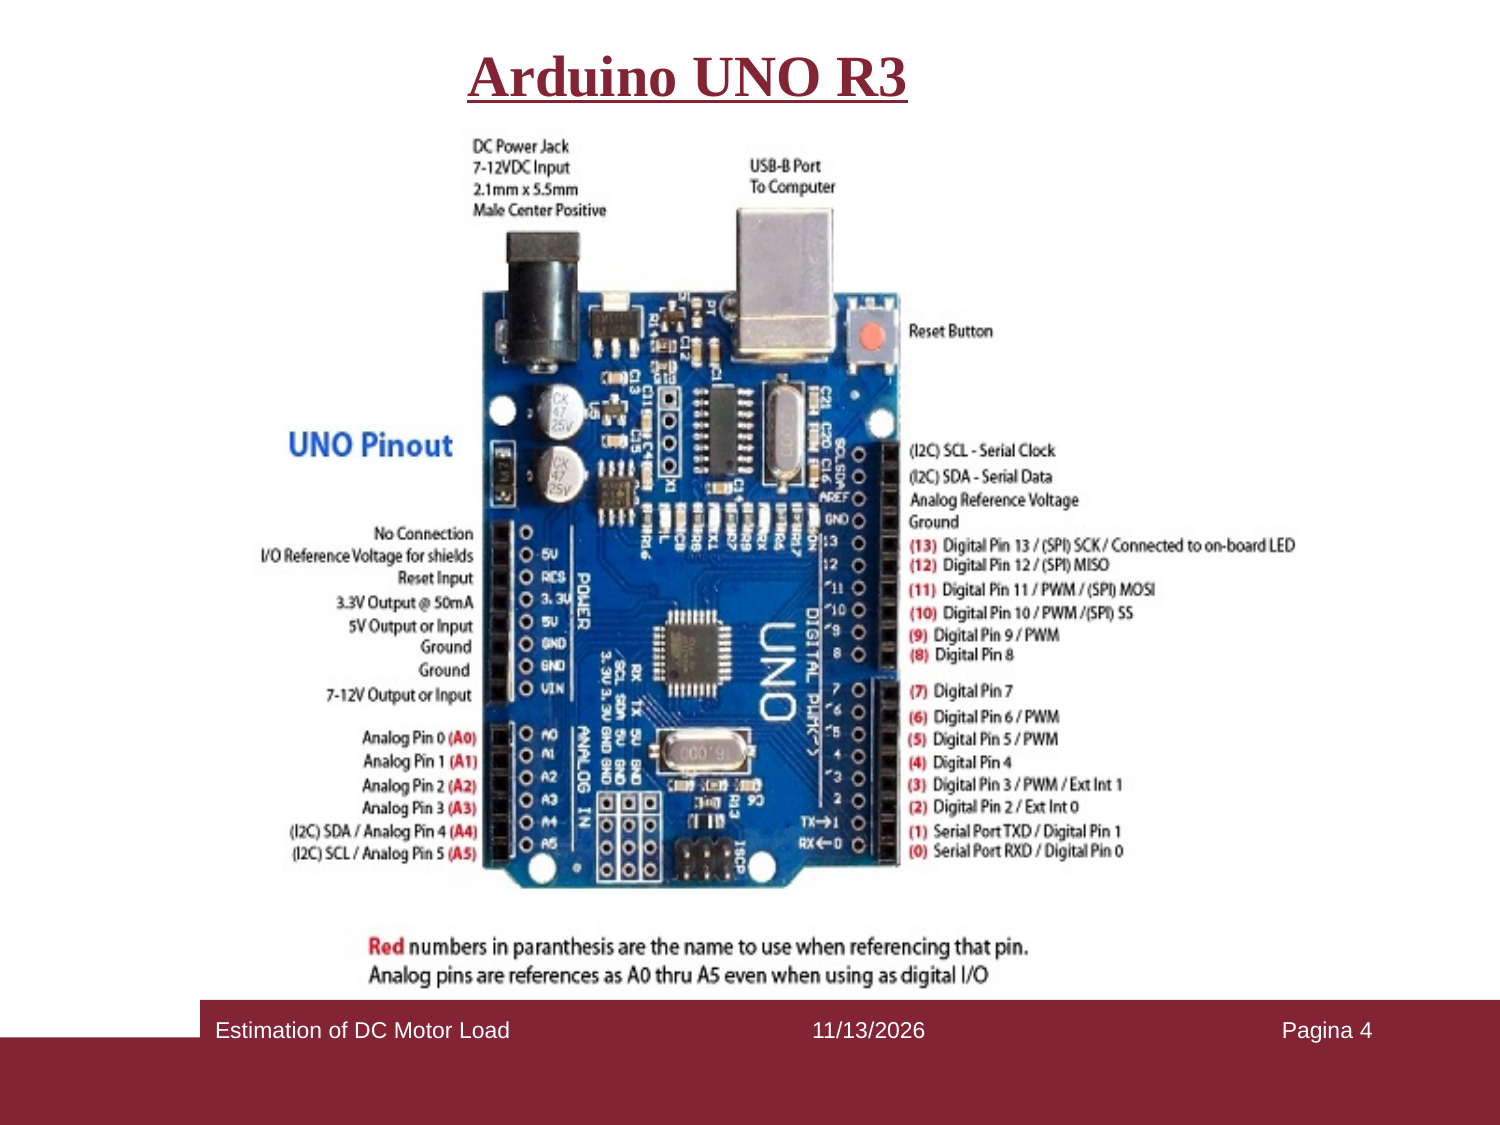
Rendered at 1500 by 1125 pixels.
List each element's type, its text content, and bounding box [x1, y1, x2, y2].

slide_number Pagina 4 [1074, 1008, 1388, 1084]
text_box Arduino UNO R3 [452, 31, 1048, 116]
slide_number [712, 1008, 1025, 1084]
footer Estimation of DC Motor Load [200, 1008, 675, 1084]
picture [253, 127, 1312, 999]
